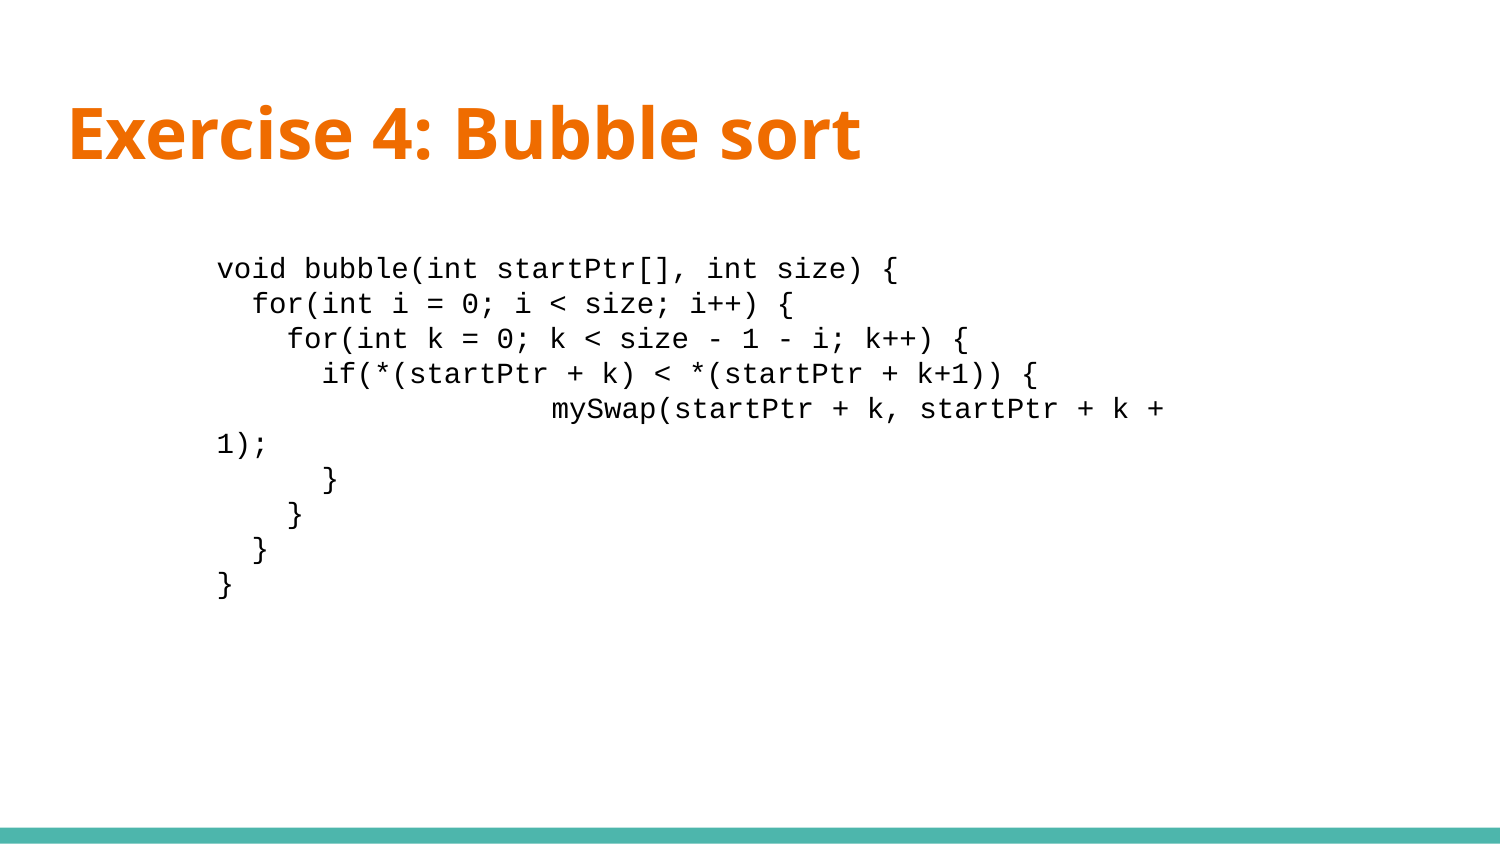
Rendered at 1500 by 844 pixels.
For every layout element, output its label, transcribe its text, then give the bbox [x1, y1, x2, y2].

text_box void bubble(int startPtr[], int size) { for(int i = 0; i < size; i++) { for(int k = 0; k < size - 1 - i; k++) { if(*(startPtr + k) < *(startPtr + k+1)) { mySwap(startPtr + k, startPtr + k + 1); } } } } [201, 234, 1247, 615]
title Exercise 4: Bubble sort [51, 72, 1449, 189]
